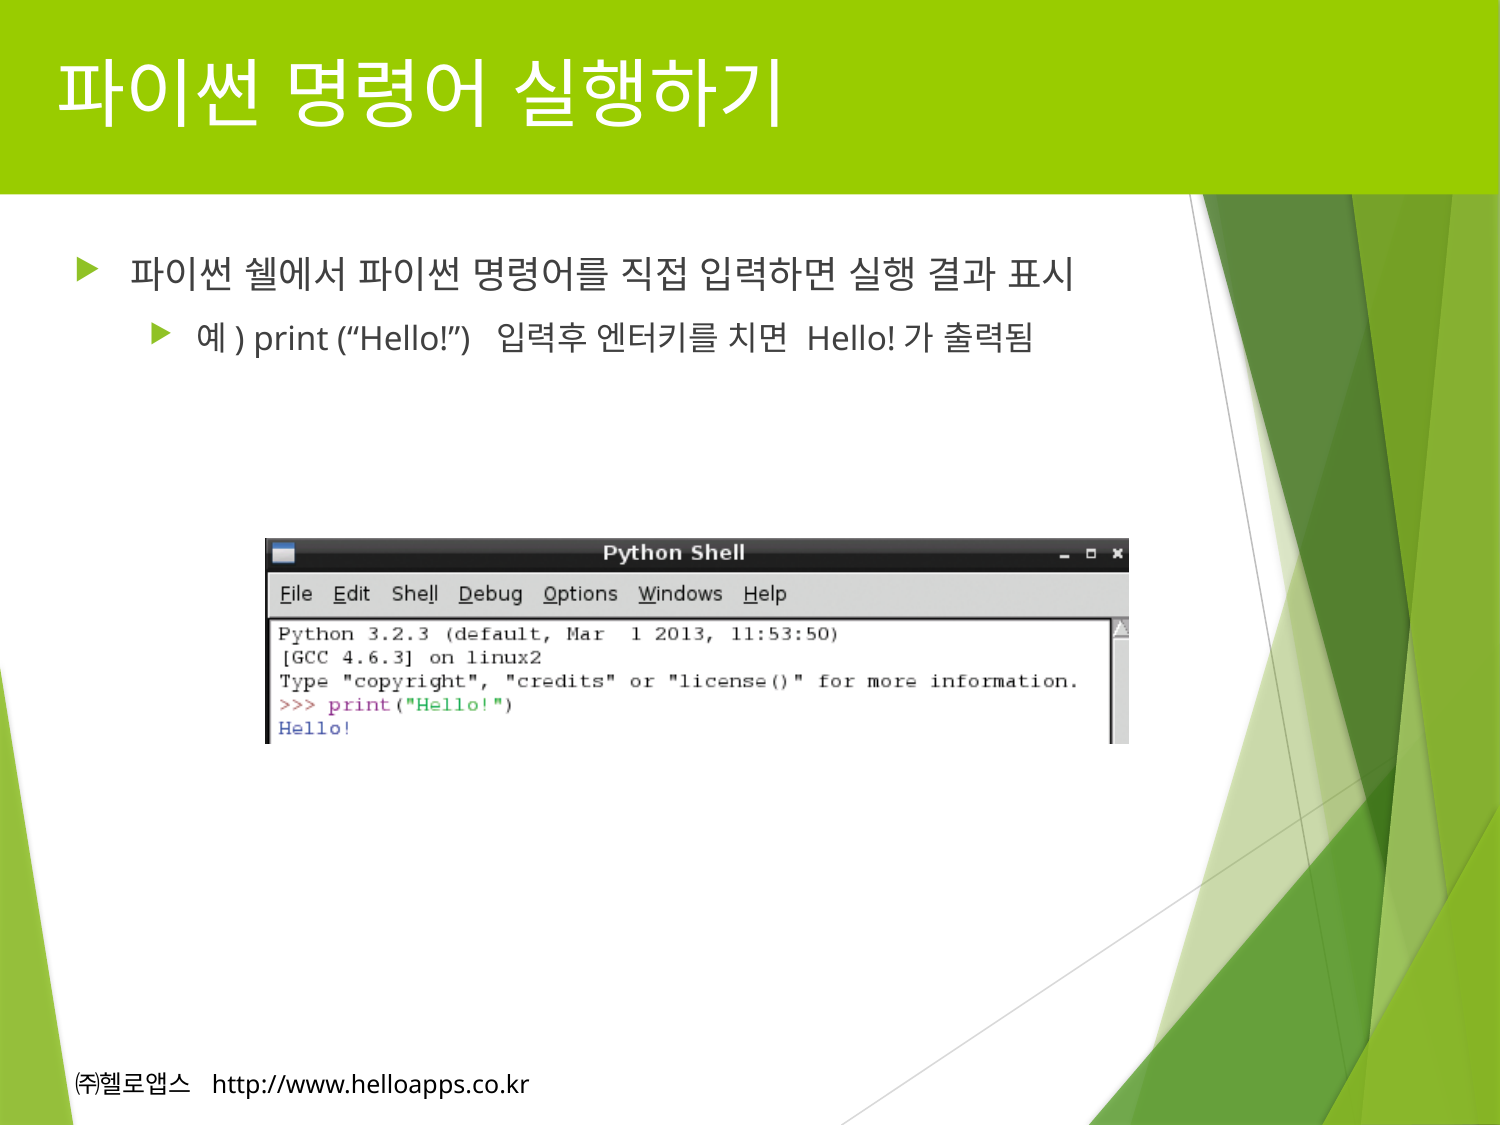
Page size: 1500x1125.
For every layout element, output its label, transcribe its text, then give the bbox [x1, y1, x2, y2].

list 파이썬 쉘에서 파이썬 명령어를 직접 입력하면 실행 결과 표시 예) print (“Hello!”) 입력후 엔터키를 치면 Hello!가 출력됨 [59, 243, 1436, 1000]
title 파이썬 명령어 실행하기 [41, 38, 1471, 173]
picture [265, 538, 1129, 744]
